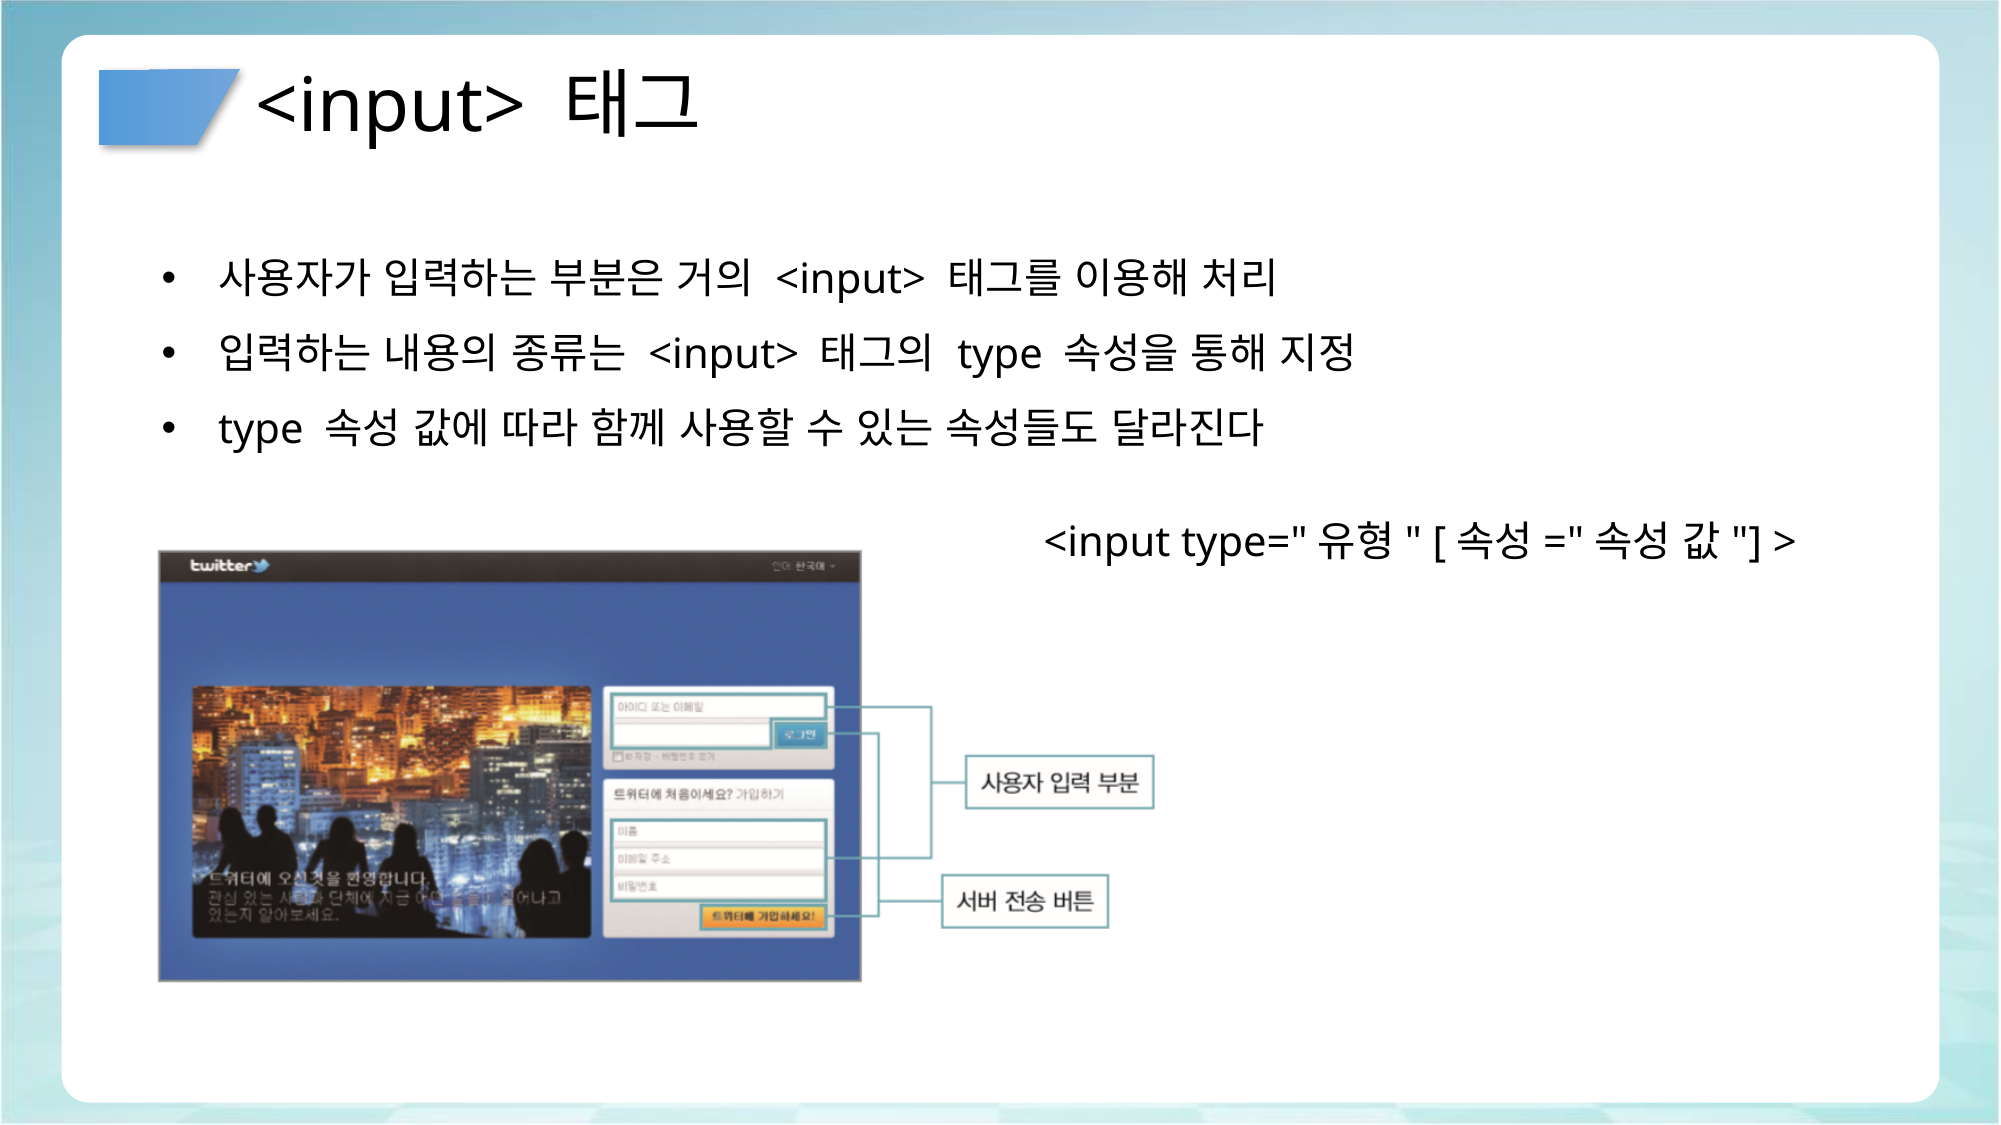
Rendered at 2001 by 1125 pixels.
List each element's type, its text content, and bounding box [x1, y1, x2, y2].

text_box <input type="유형" [속성="속성 값"] > [1028, 507, 1831, 573]
text_box 사용자가 입력하는 부분은 거의 <input> 태그를 이용해 처리 입력하는 내용의 종류는 <input> 태그의 type 속성을 통해 지정 type 속성 값에 따라 함께 사용할 수 있는 속성들도 달라진다 [146, 219, 1767, 535]
picture [0, 0, 2001, 1125]
title <input> 태그 [240, 49, 1809, 165]
